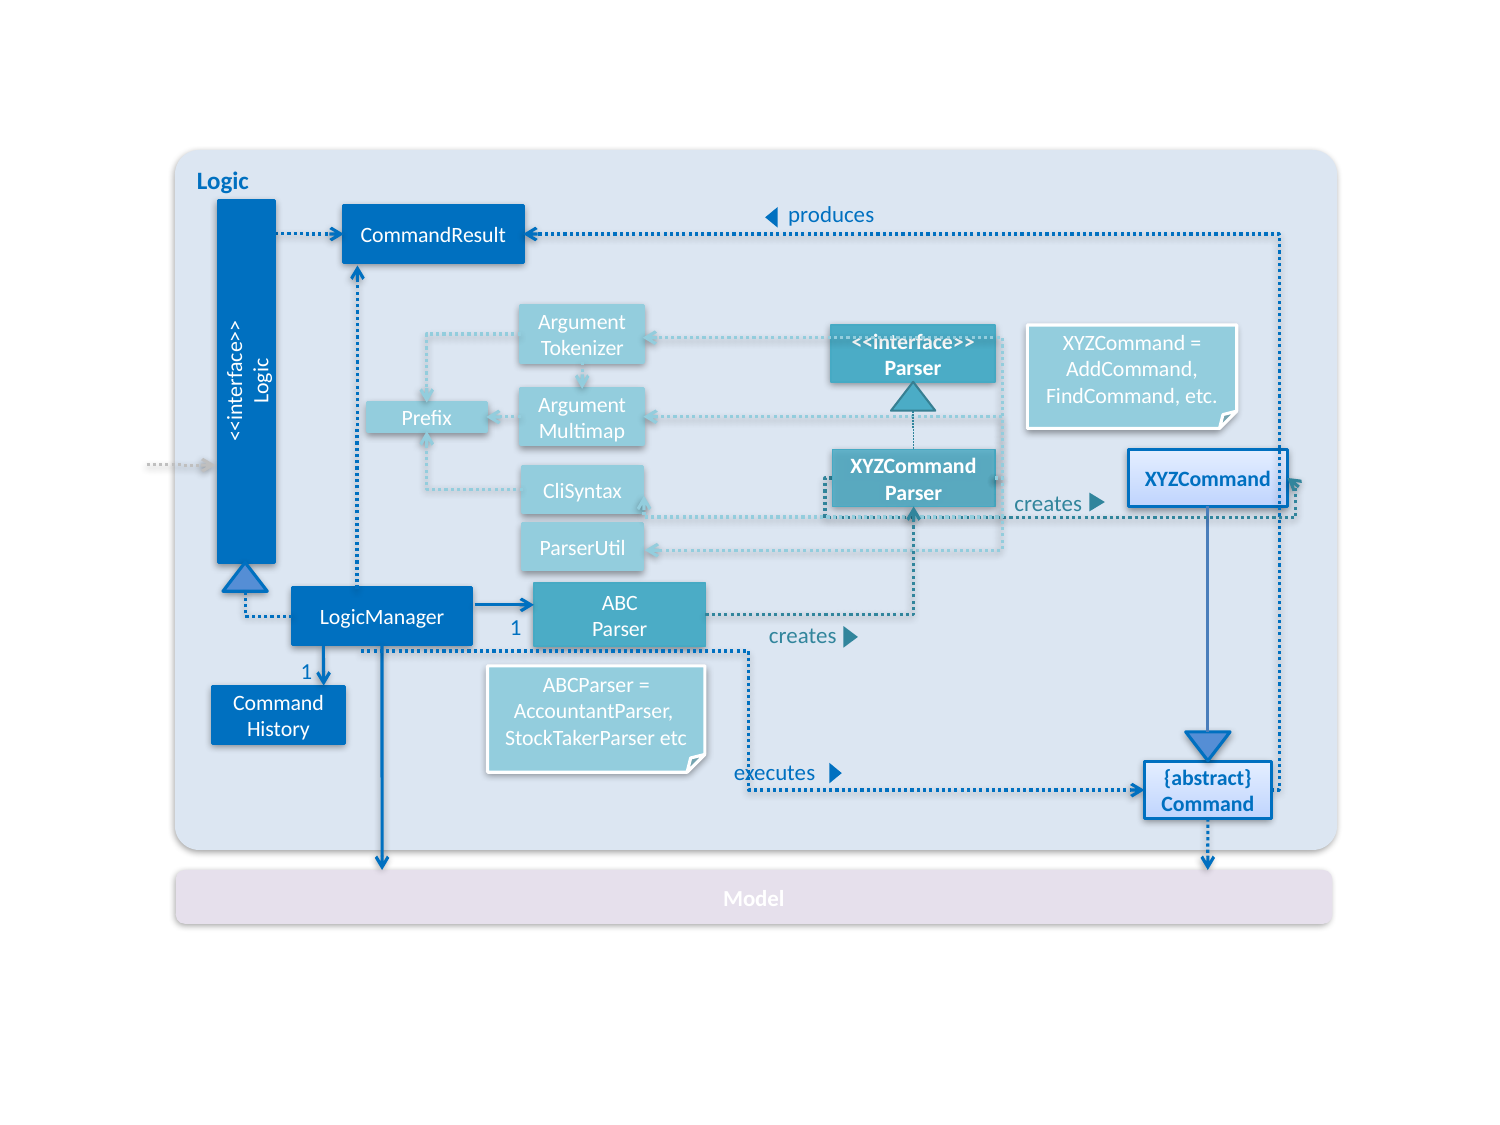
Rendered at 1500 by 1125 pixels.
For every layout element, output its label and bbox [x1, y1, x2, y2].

text_box [146, 149, 1338, 925]
